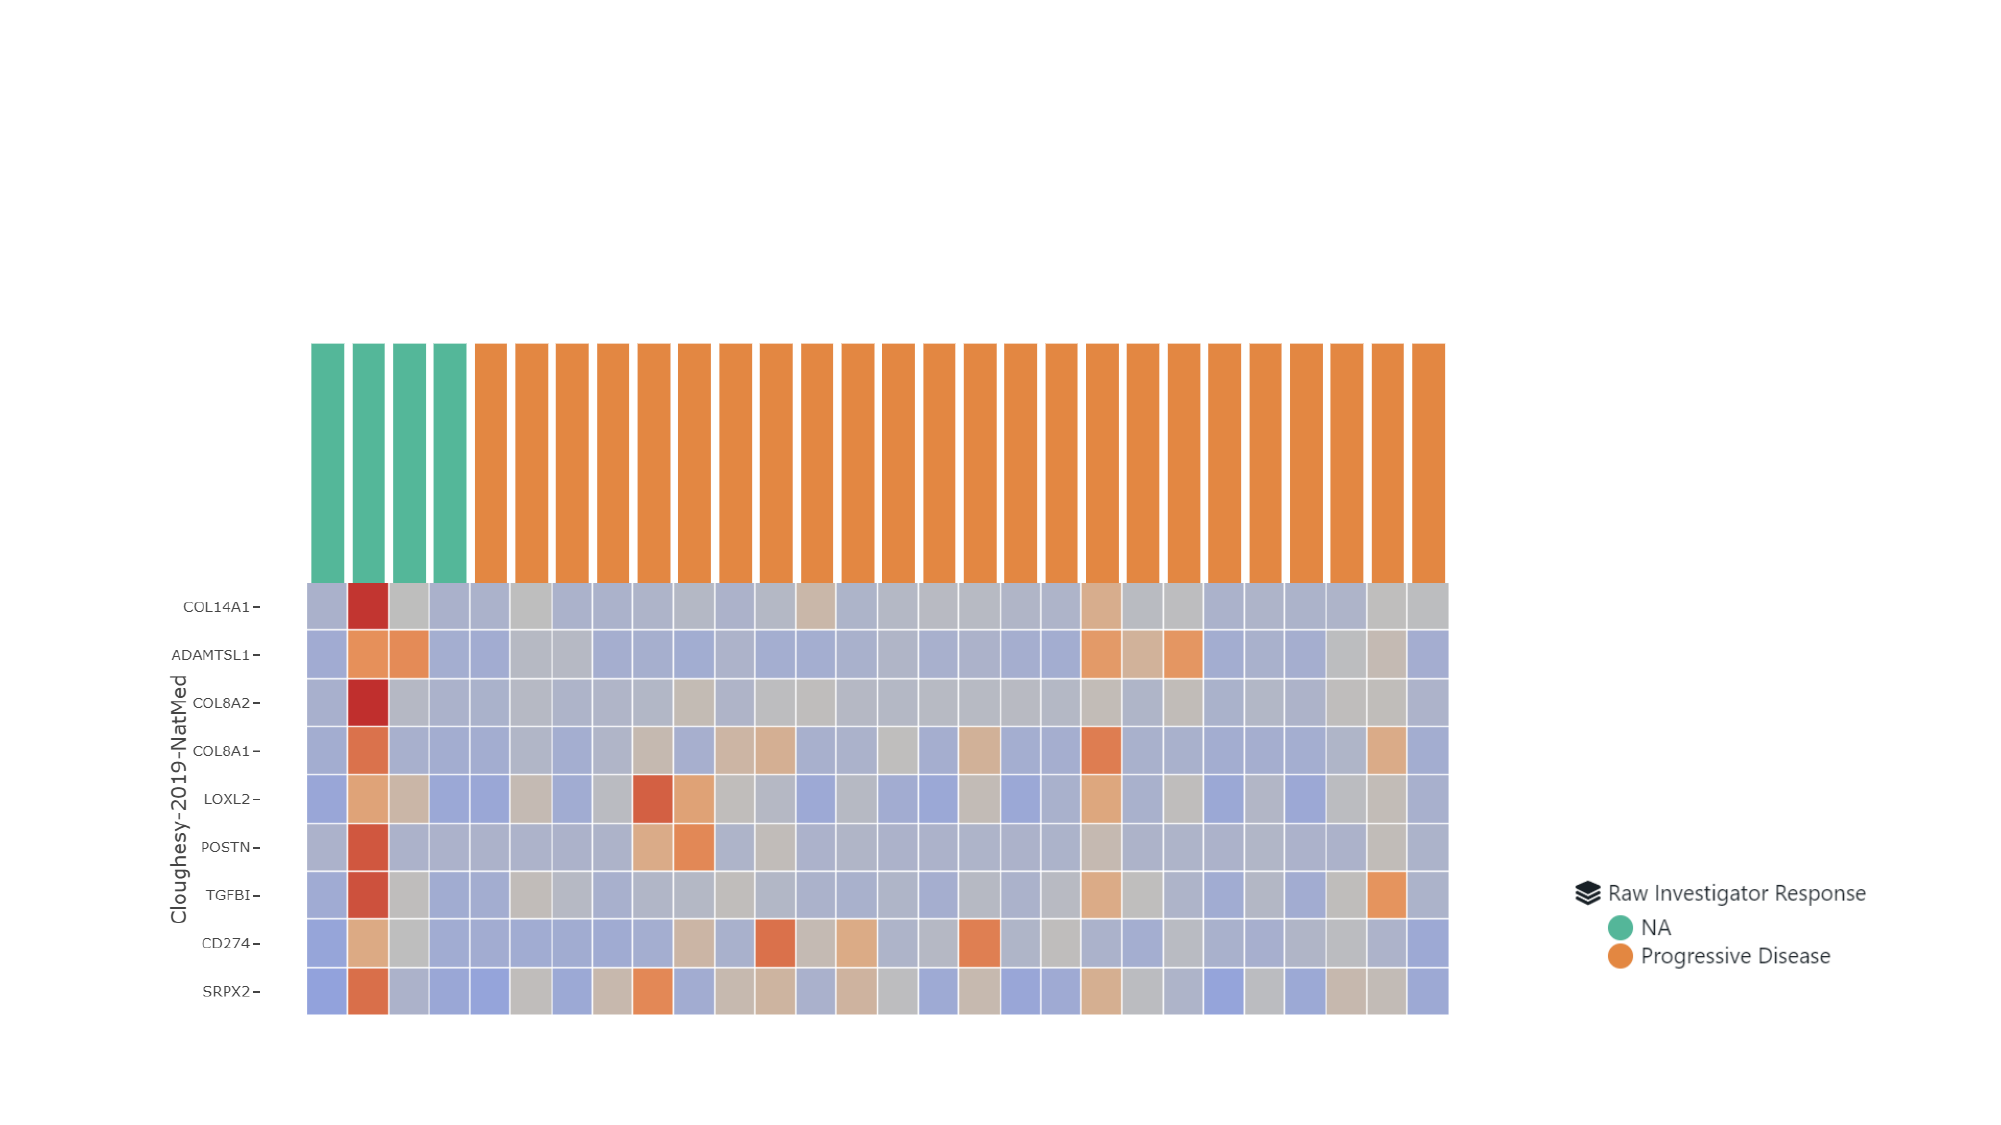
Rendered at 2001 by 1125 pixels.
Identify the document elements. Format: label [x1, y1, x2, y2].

picture [1561, 862, 1937, 1002]
list [129, 331, 1526, 1047]
